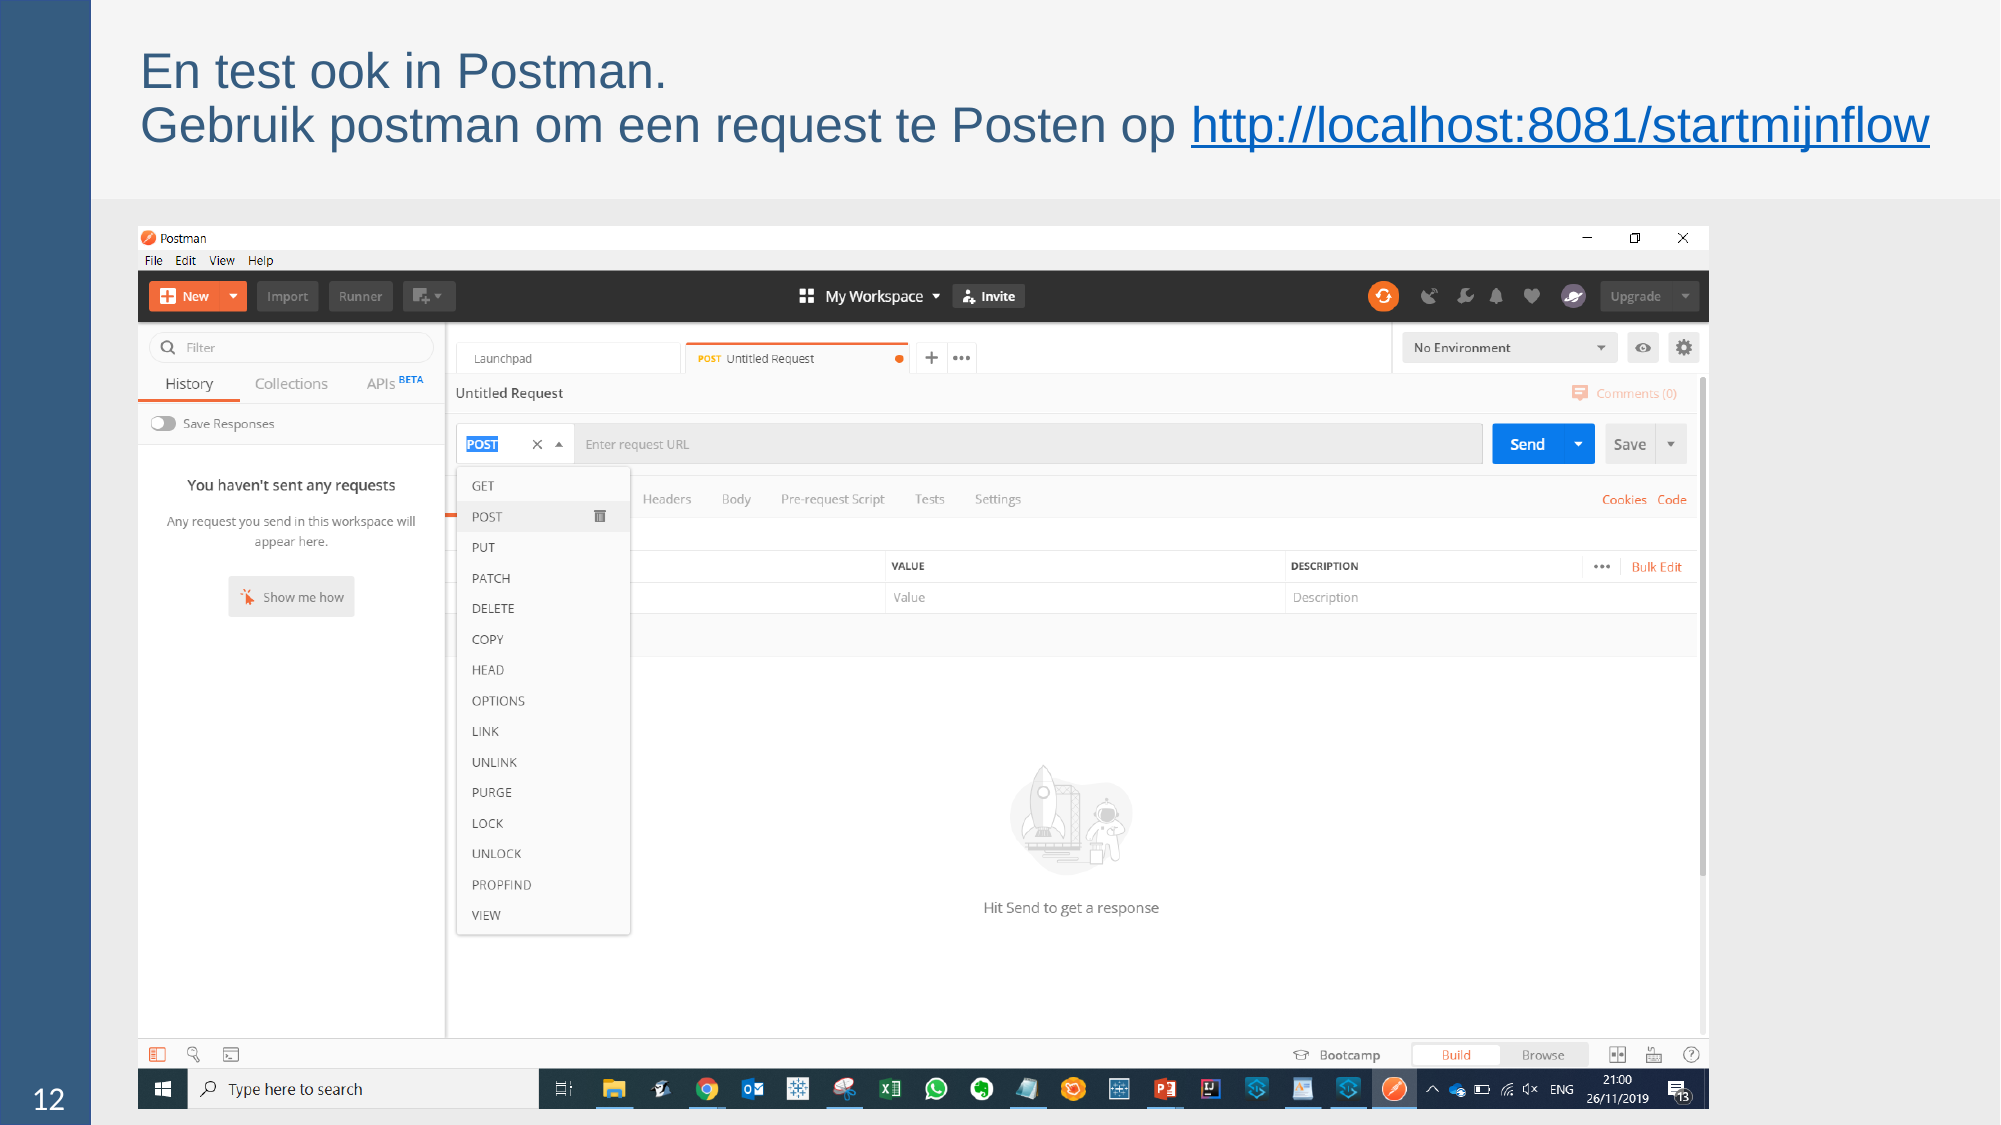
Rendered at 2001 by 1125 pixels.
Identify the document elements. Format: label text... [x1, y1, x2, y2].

picture [138, 226, 1709, 1110]
title En test ook in Postman. Gebruik postman om een request te Posten op http://localhost:8081/startmijnflow [125, 54, 1949, 144]
